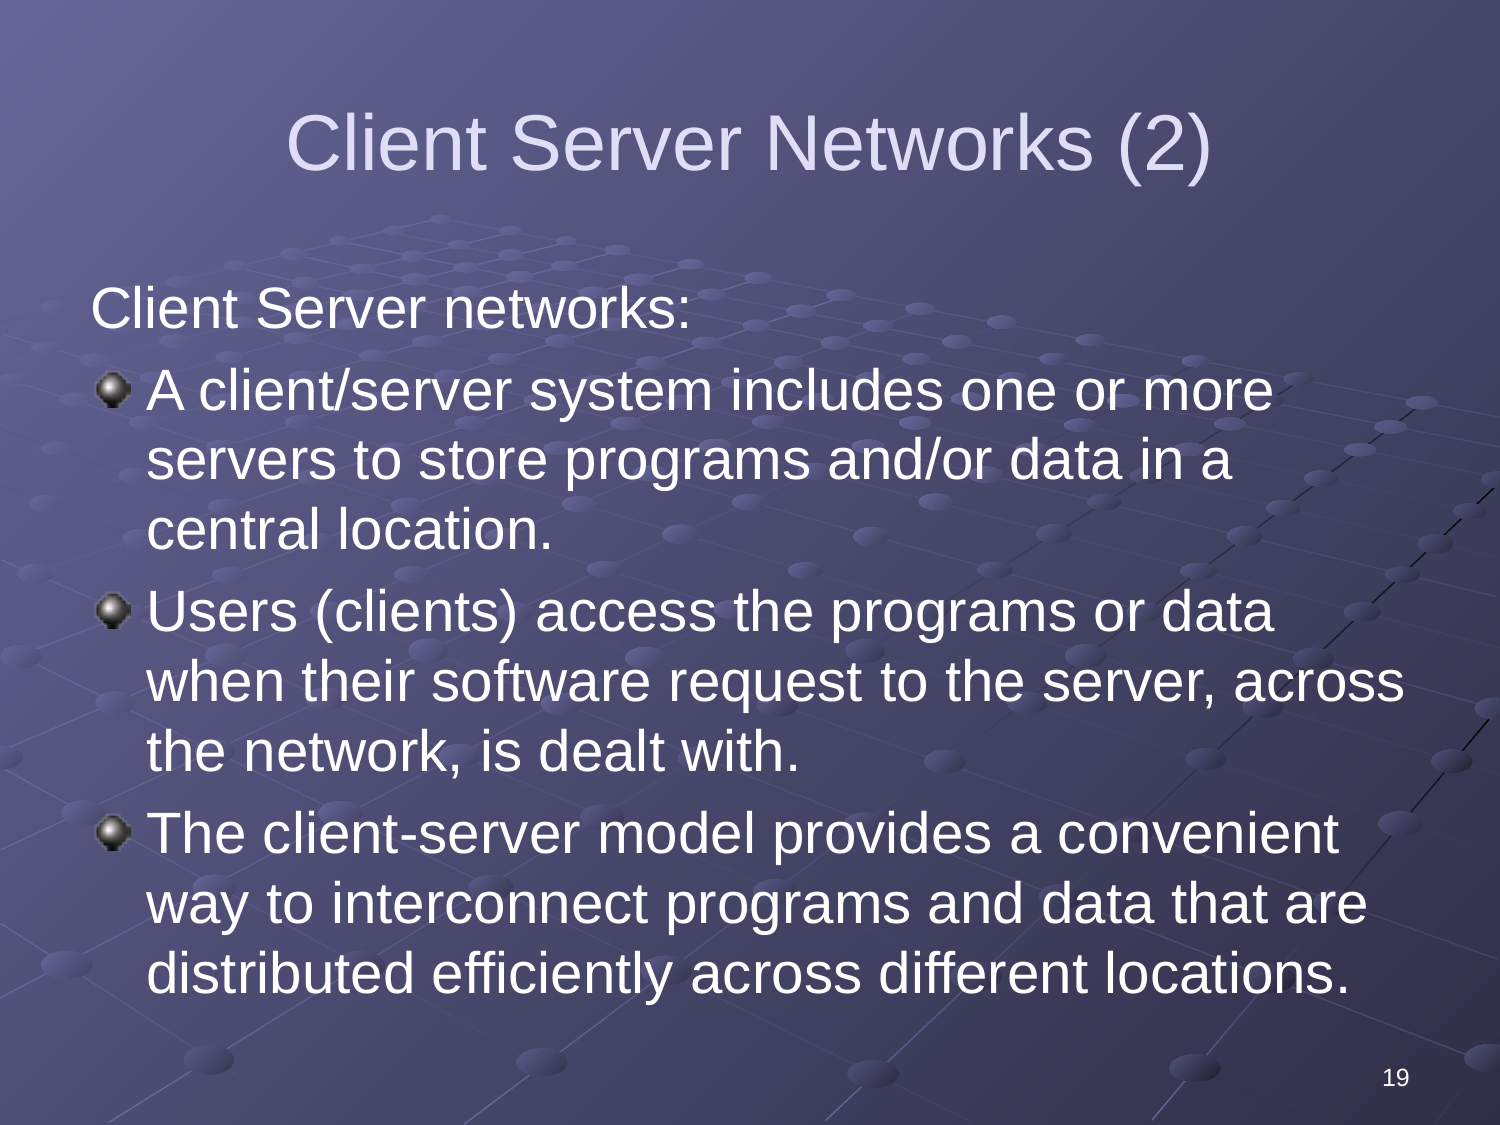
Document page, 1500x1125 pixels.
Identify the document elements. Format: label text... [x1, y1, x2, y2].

picture [90, 809, 131, 851]
picture [90, 587, 131, 629]
picture [90, 366, 131, 408]
title Client Server Networks (2) [74, 44, 1426, 233]
slide_number 19 [1074, 1023, 1426, 1100]
list Client Server networks: A client/server system includes one or more servers to store programs and/or data in a central location. Users (clients) access the programs or data when their software request to the server, across the network, is dealt with. The client-server model provides a convenient way to interconnect programs and data that are distributed efficiently across different locations. [74, 262, 1426, 1007]
